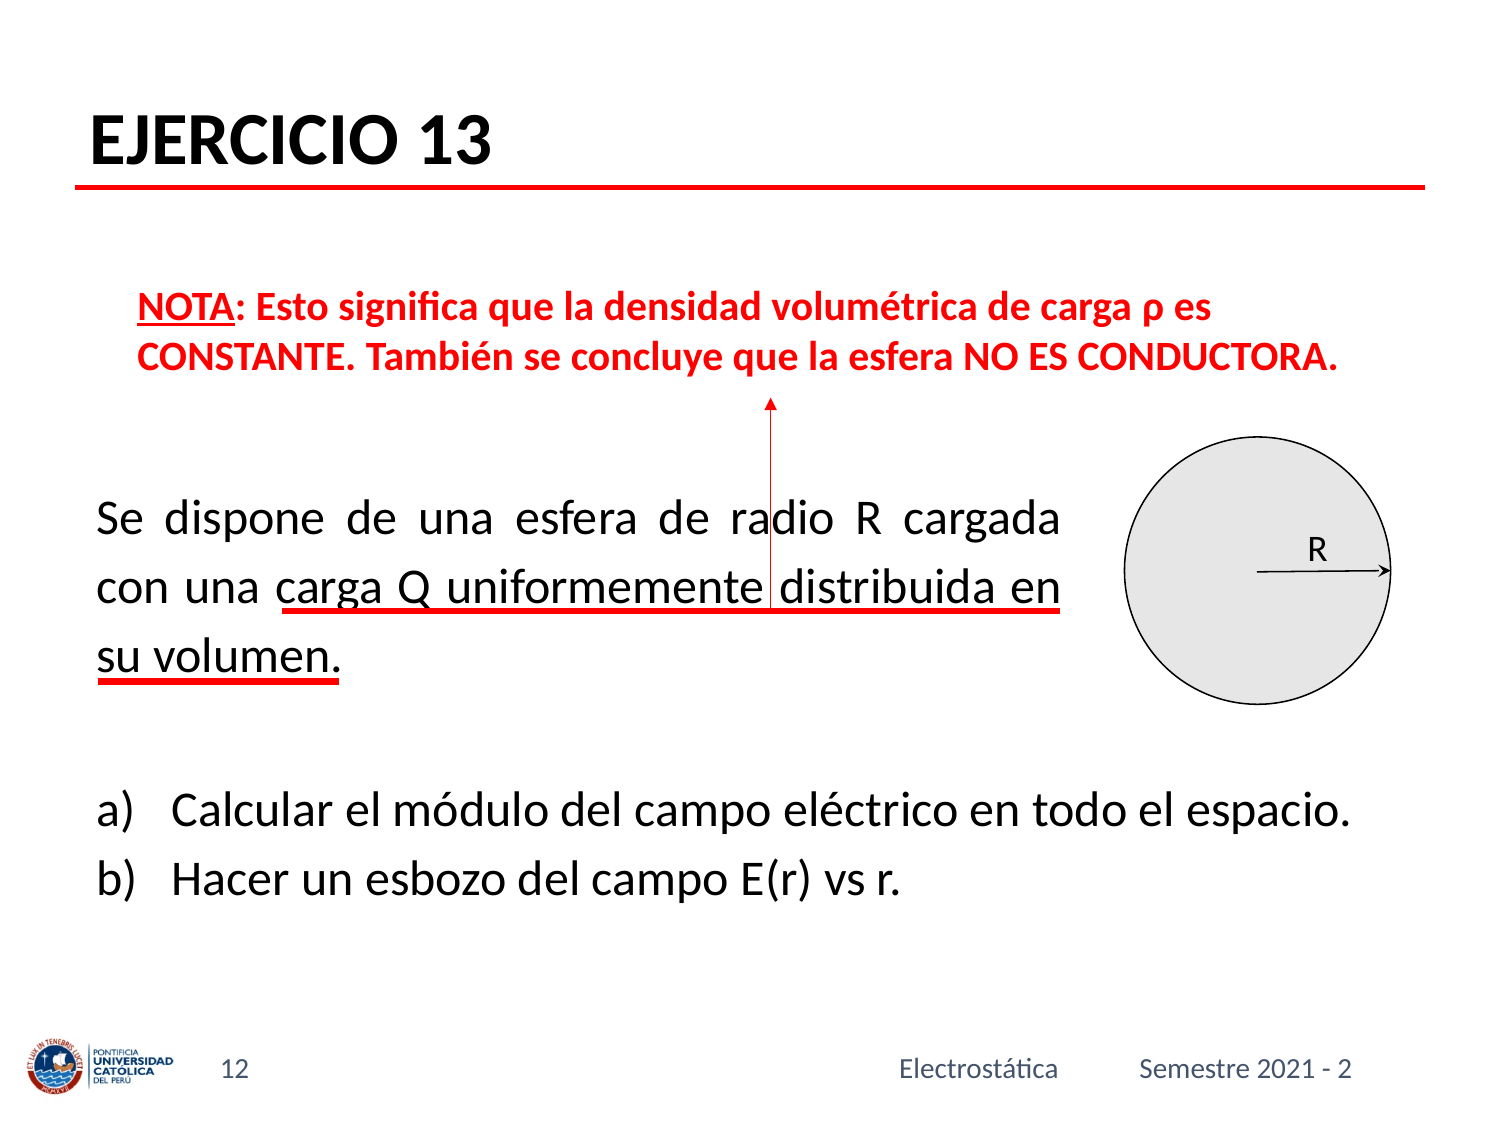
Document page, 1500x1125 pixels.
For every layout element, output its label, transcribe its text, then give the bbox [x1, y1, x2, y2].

slide_number 12 [204, 1042, 530, 1103]
slide_number Semestre 2021 - 2 [1124, 1042, 1500, 1103]
text_box Calcular el módulo del campo eléctrico en todo el espacio. Hacer un esbozo del campo E(r) vs r. [85, 755, 1397, 923]
title EJERCICIO 13 [75, 37, 1425, 188]
picture [15, 1026, 185, 1106]
footer Electrostática [549, 1042, 1074, 1103]
text_box Se dispone de una esfera de radio R cargada con una carga Q uniformemente distribuida en su volumen. [85, 463, 1074, 632]
text_box NOTA: Esto significa que la densidad volumétrica de carga ρ es CONSTANTE. También se concluye que la esfera NO ES CONDUCTORA. [122, 271, 1366, 390]
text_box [1124, 436, 1391, 705]
